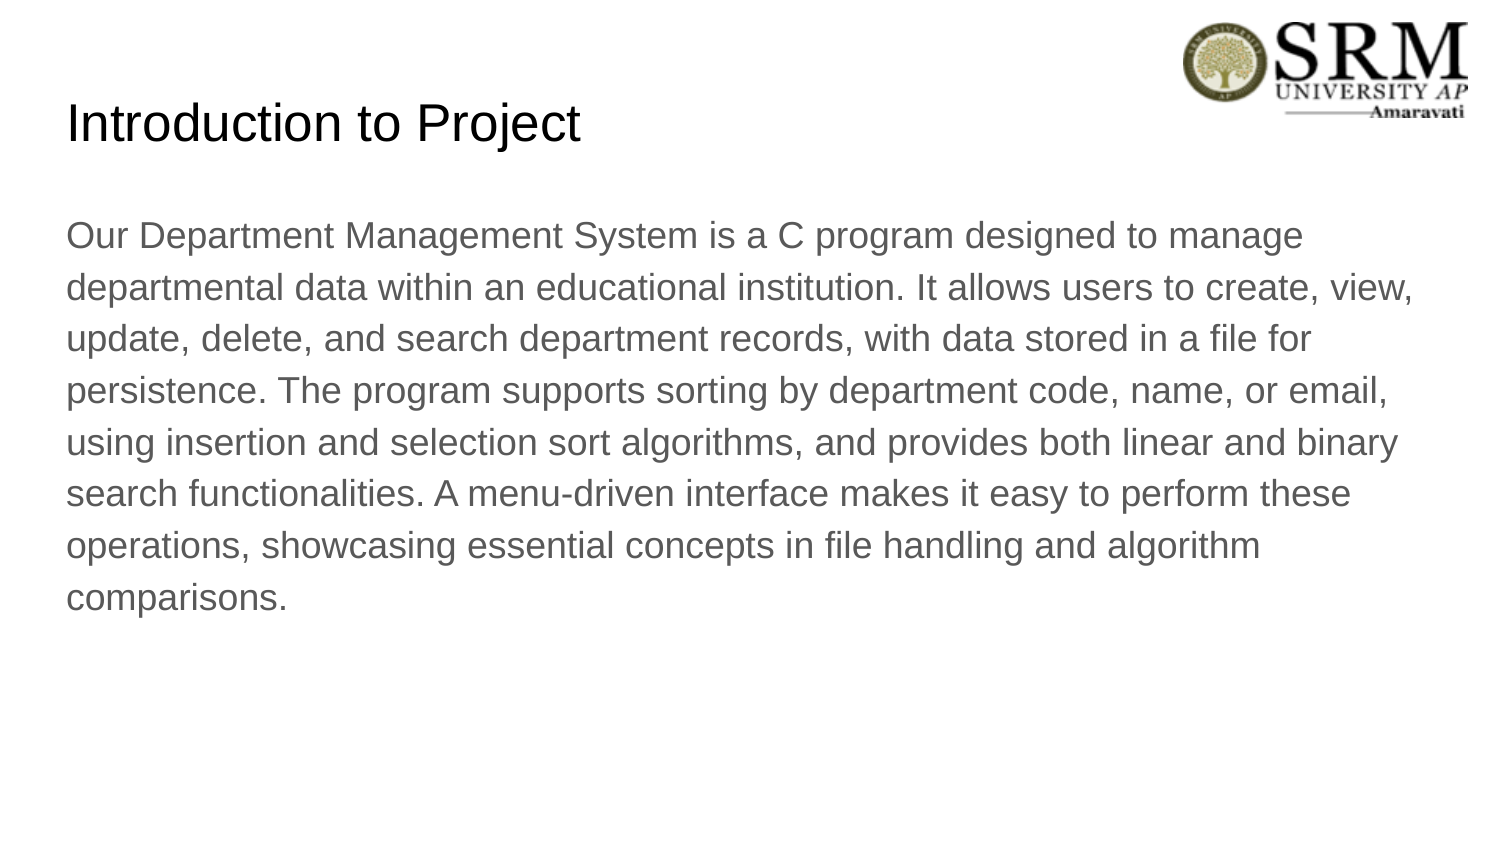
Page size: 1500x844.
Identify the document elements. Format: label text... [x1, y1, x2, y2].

list Our Department Management System is a C program designed to manage departmental data within an educational institution. It allows users to create, view, update, delete, and search department records, with data stored in a file for persistence. The program supports sorting by department code, name, or email, using insertion and selection sort algorithms, and provides both linear and binary search functionalities. A menu-driven interface makes it easy to perform these operations, showcasing essential concepts in file handling and algorithm comparisons. [51, 189, 1449, 750]
title Introduction to Project [51, 72, 1449, 167]
picture [1183, 22, 1468, 118]
